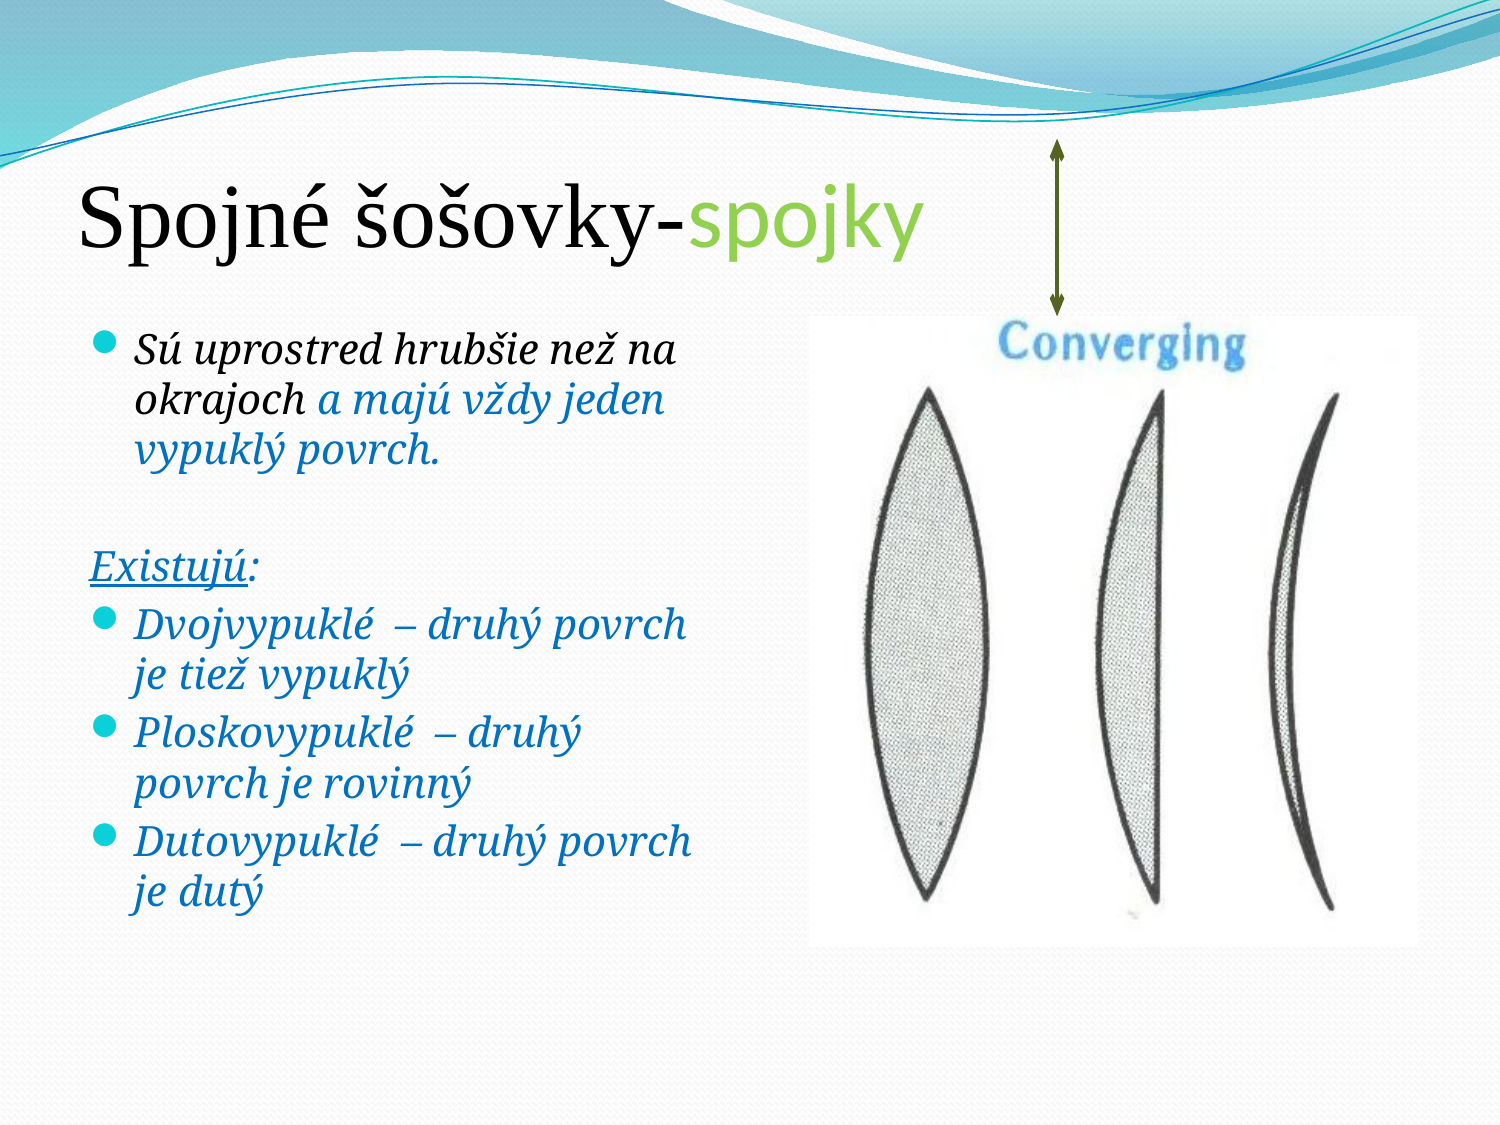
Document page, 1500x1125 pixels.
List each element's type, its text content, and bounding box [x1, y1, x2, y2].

title Spojné šošovky-spojky [76, 101, 1071, 267]
picture [808, 316, 1419, 947]
list Sú uprostred hrubšie než na okrajoch a majú vždy jeden vypuklý povrch. Existujú: Dvojvypuklé – druhý povrch je tiež vypuklý Ploskovypuklé – druhý povrch je rovinný Dutovypuklé – druhý povrch je dutý [75, 314, 738, 1043]
